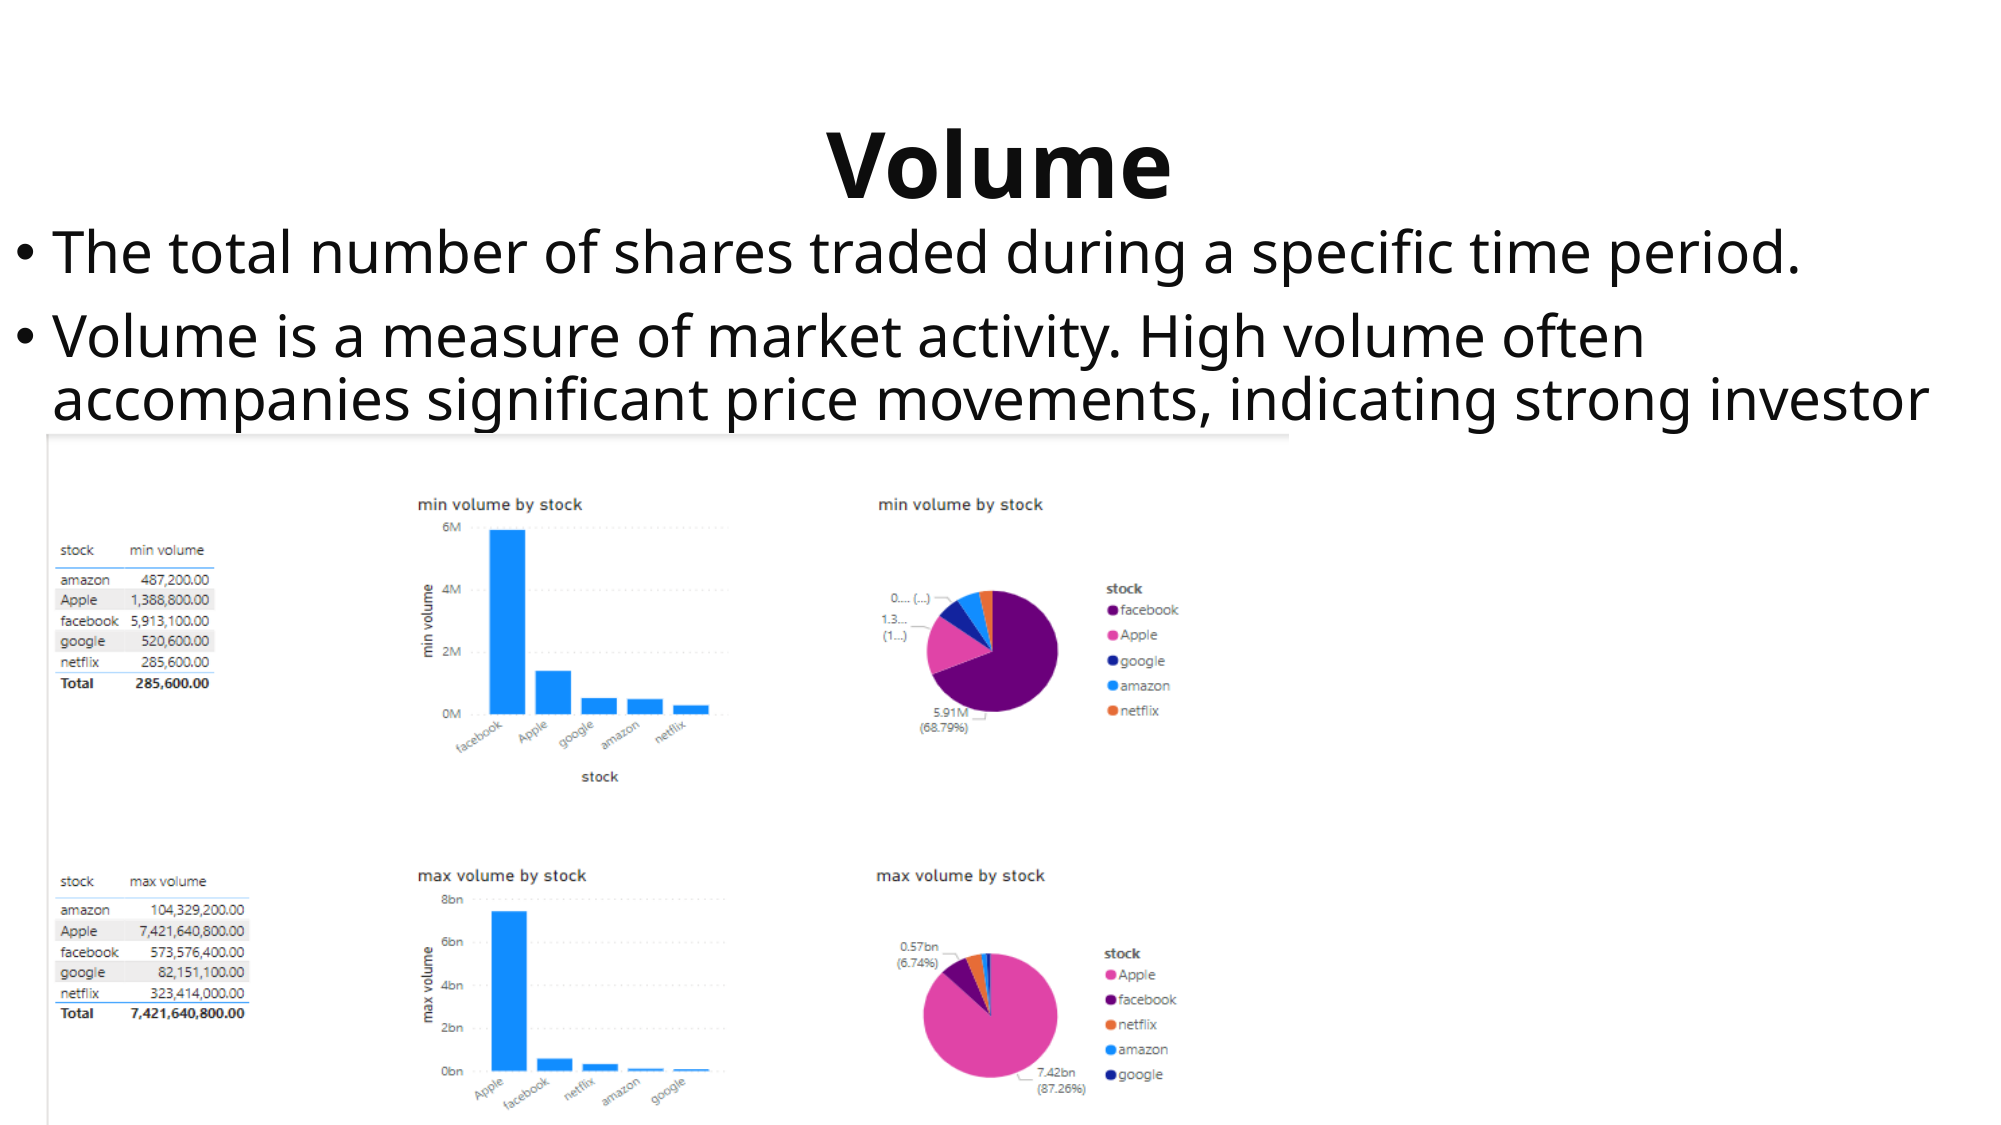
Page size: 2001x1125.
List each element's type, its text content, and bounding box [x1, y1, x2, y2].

list The total number of shares traded during a specific time period. Volume is a measure of market activity. High volume often accompanies significant price movements, indicating strong investor interest. [0, 216, 1971, 1097]
picture [46, 433, 1289, 1125]
title Volume [137, 59, 1863, 216]
